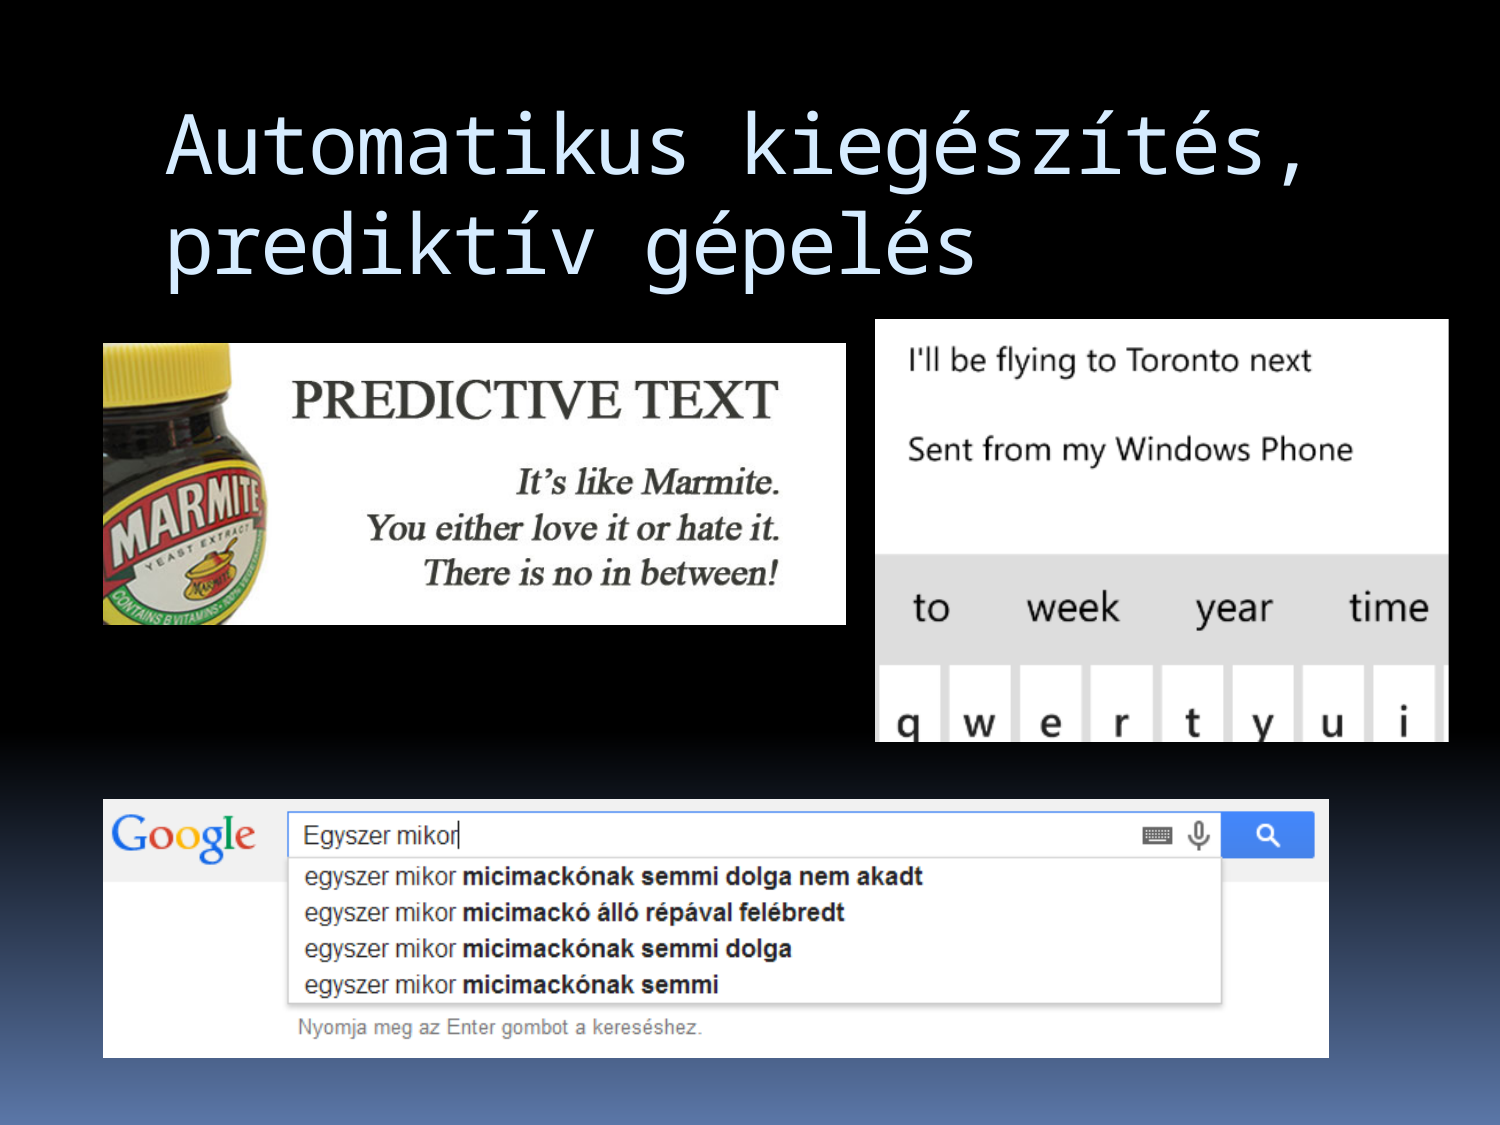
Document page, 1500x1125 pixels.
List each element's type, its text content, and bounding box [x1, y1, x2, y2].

picture [102, 799, 1329, 1058]
picture [102, 342, 847, 626]
title Automatikus kiegészítés, prediktív gépelés [150, 83, 1425, 234]
picture [872, 318, 1450, 744]
